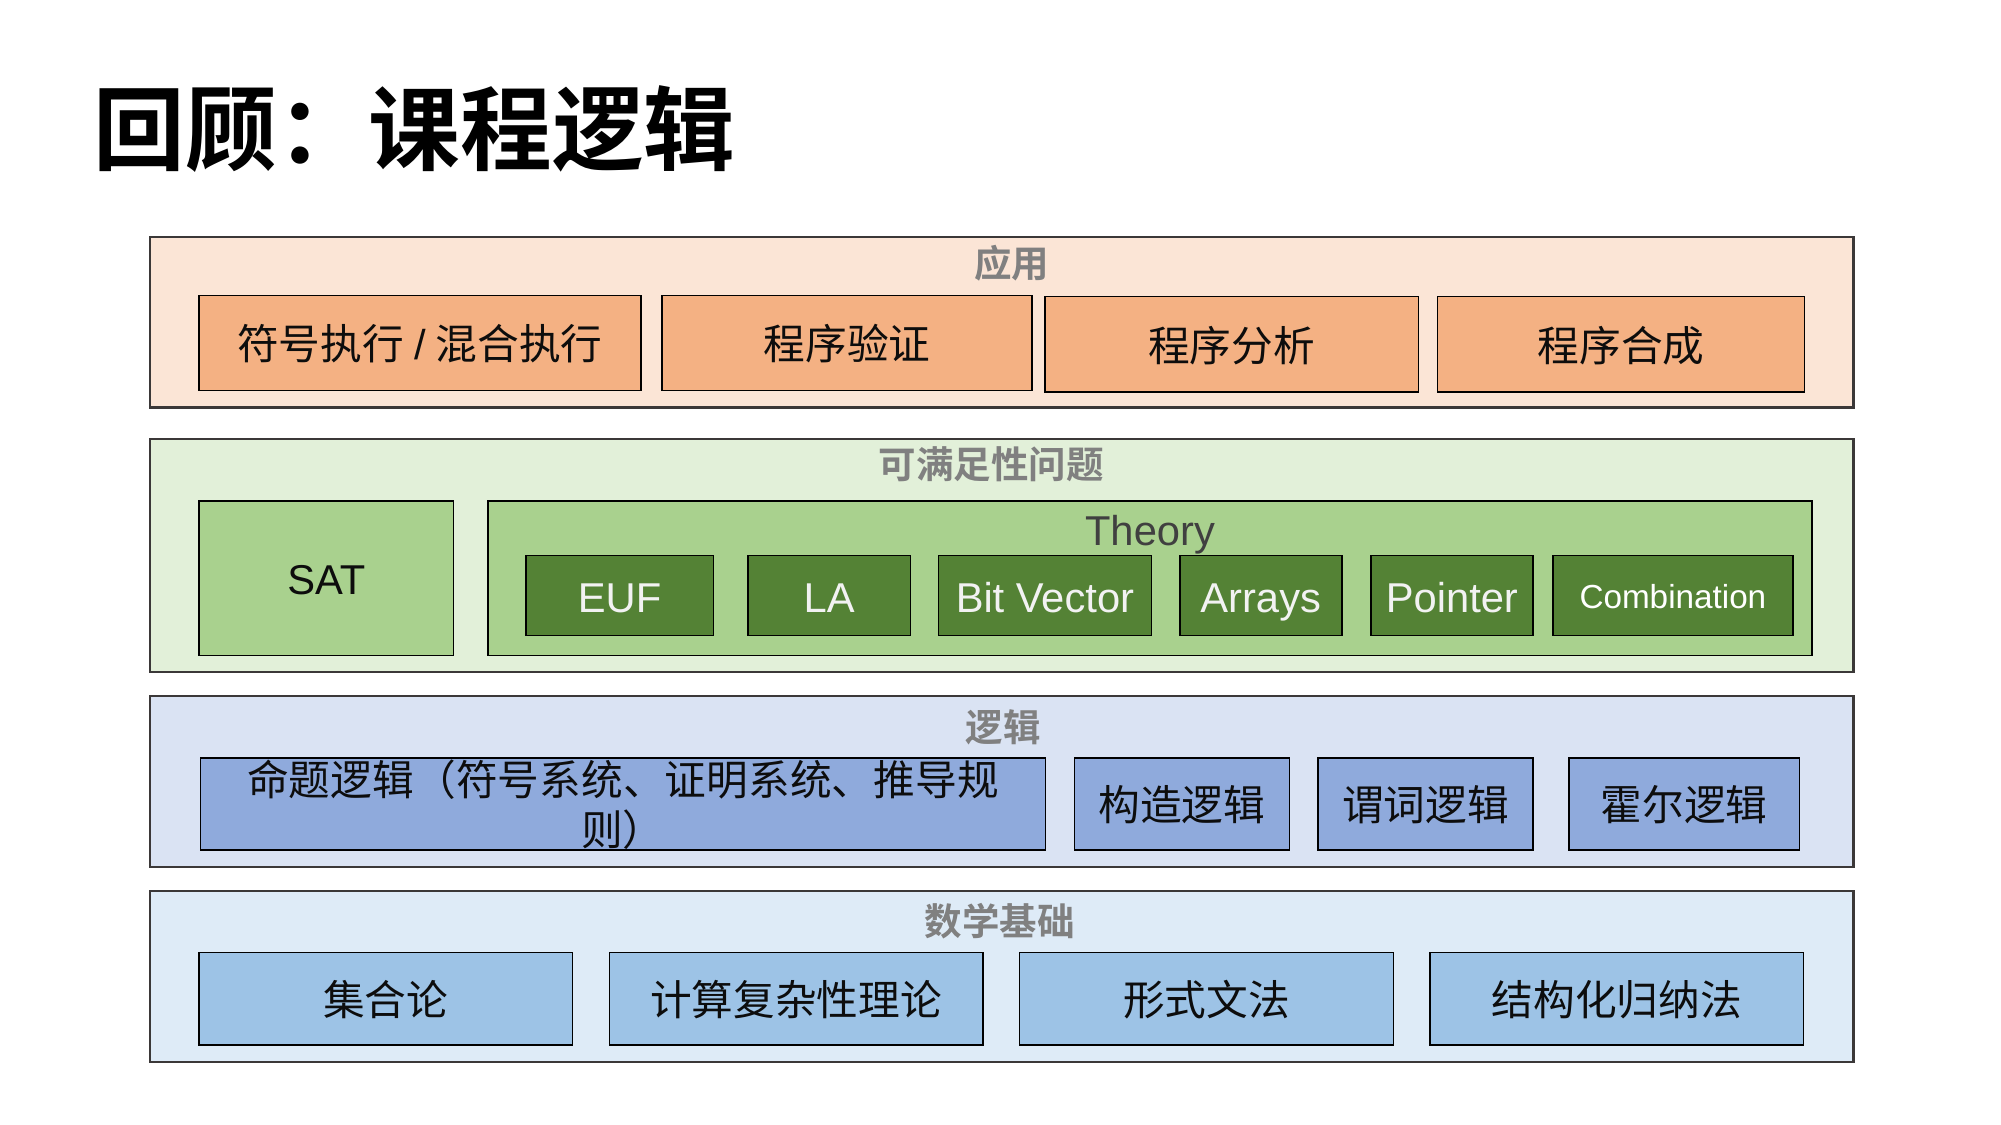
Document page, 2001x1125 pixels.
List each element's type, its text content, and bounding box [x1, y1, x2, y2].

text_box 结构化归纳法 [1429, 951, 1805, 1046]
text_box Arrays [1179, 555, 1343, 636]
text_box 程序验证 [661, 294, 1033, 392]
text_box 集合论 [198, 951, 574, 1046]
text_box 计算复杂性理论 [608, 951, 984, 1046]
text_box Combination [1552, 555, 1794, 636]
text_box Pointer [1370, 555, 1534, 636]
text_box SAT [198, 500, 455, 657]
text_box 逻辑 [950, 696, 1144, 756]
text_box 程序分析 [1044, 296, 1419, 393]
text_box LA [747, 555, 911, 636]
text_box 可满足性问题 [864, 433, 1140, 493]
text_box Bit Vector [938, 555, 1152, 636]
text_box [149, 438, 1855, 673]
text_box Theory [487, 500, 1813, 657]
title 回顾：课程逻辑 [78, 25, 1804, 243]
text_box 形式文法 [1019, 951, 1394, 1046]
text_box [149, 236, 1855, 409]
text_box 构造逻辑 [1073, 757, 1290, 851]
text_box EUF [525, 555, 715, 636]
text_box 谓词逻辑 [1317, 757, 1534, 851]
text_box 符号执行/混合执行 [198, 294, 642, 392]
text_box 应用 [959, 232, 1235, 292]
text_box [149, 890, 1855, 1063]
text_box 数学基础 [910, 890, 1104, 951]
text_box 霍尔逻辑 [1568, 757, 1801, 851]
text_box [149, 695, 1855, 868]
text_box 命题逻辑（符号系统、证明系统、推导规则） [199, 757, 1047, 851]
text_box 程序合成 [1437, 296, 1806, 393]
